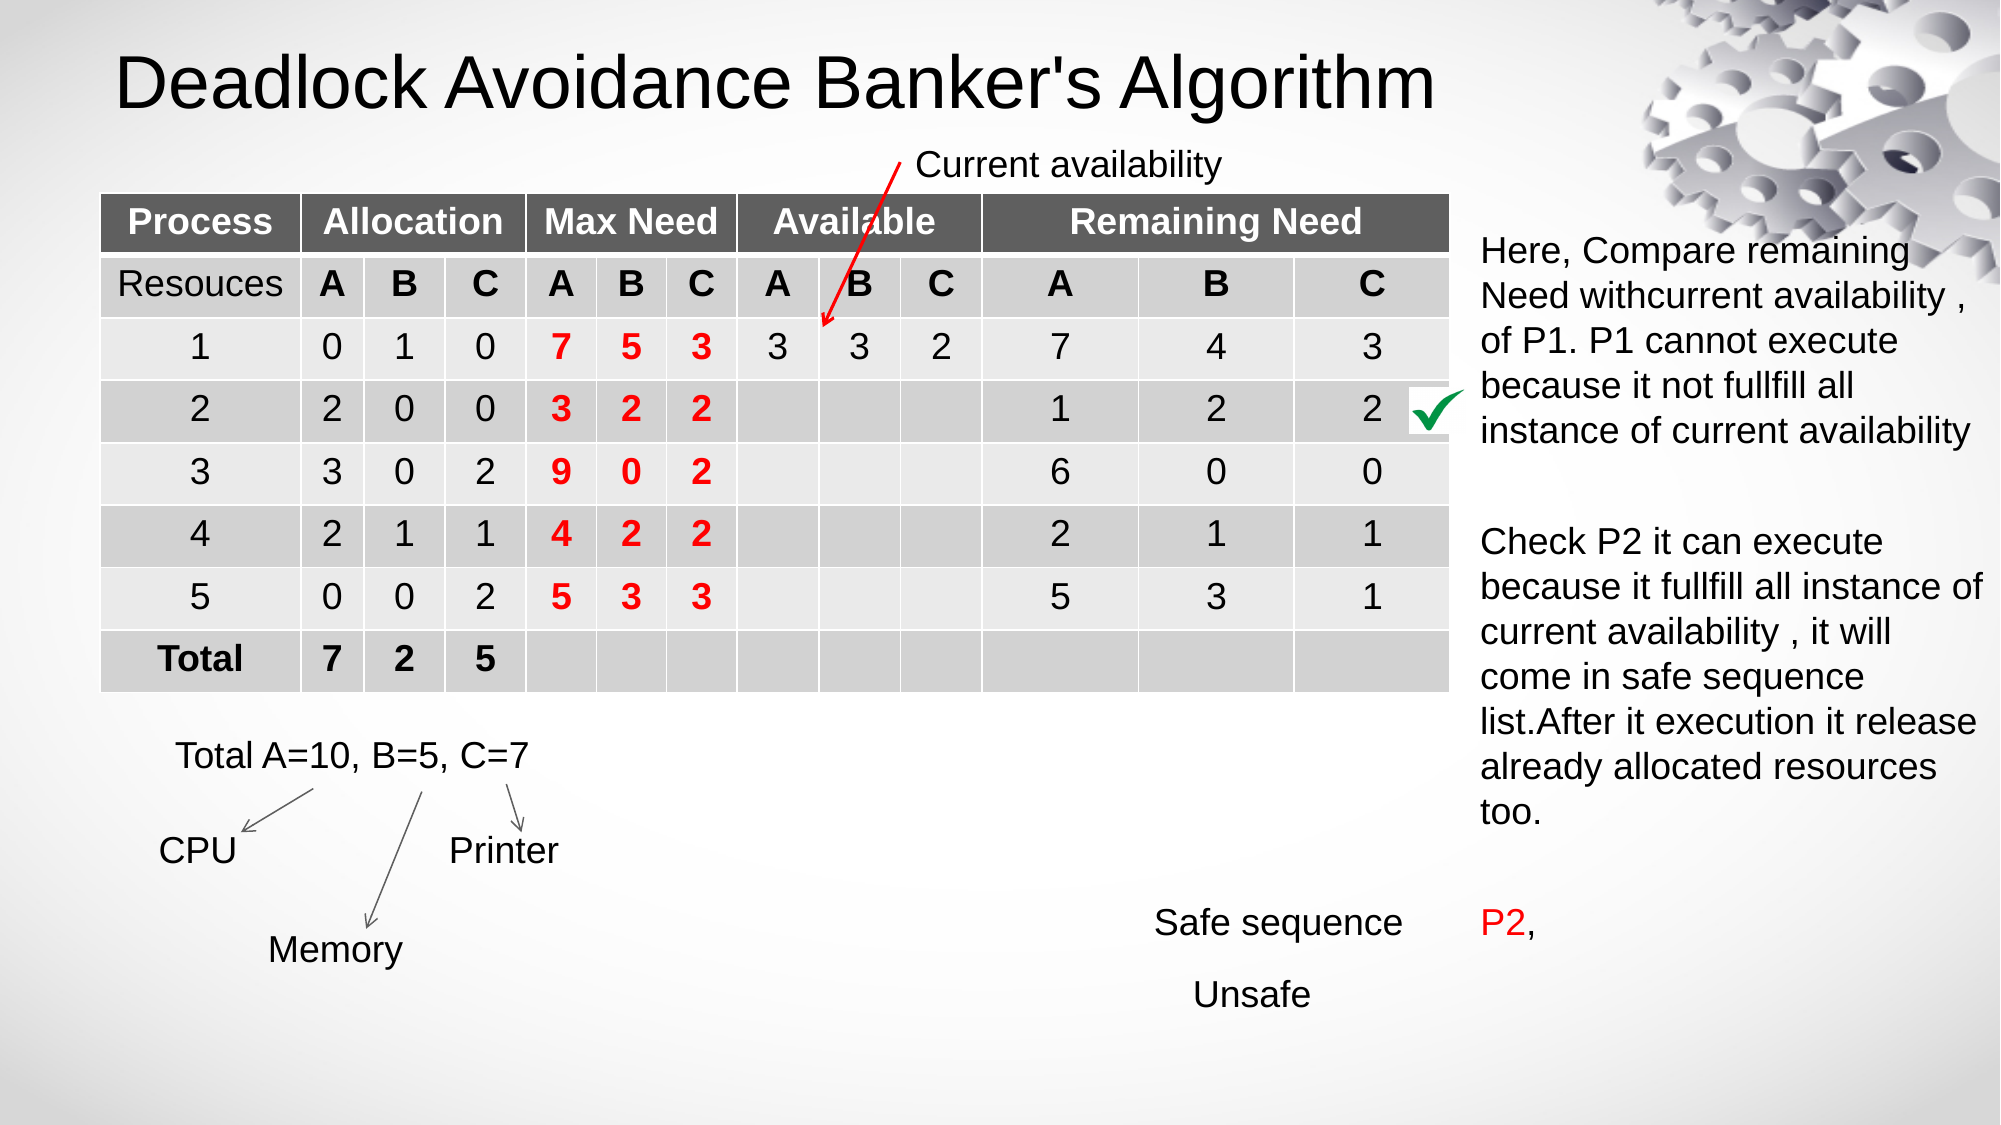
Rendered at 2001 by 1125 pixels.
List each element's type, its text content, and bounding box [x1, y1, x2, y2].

table_cell 7 [527, 319, 596, 379]
table_cell 2 [446, 568, 525, 629]
table_cell 4 [527, 506, 596, 567]
table_cell 4 [101, 506, 300, 567]
table_cell 2 [597, 381, 666, 442]
table_cell 2 [365, 631, 444, 692]
table_cell 0 [365, 568, 444, 629]
table_cell C [901, 258, 981, 317]
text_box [366, 791, 422, 929]
table_header Available [738, 194, 822, 252]
table_cell [901, 568, 981, 629]
table_cell 3 [1139, 568, 1293, 629]
table_cell 7 [983, 319, 1138, 379]
table_cell [738, 506, 818, 567]
table_cell 2 [597, 506, 666, 567]
table_cell 2 [667, 381, 736, 442]
table_cell 1 [1139, 506, 1293, 567]
table_cell Total [101, 631, 300, 692]
text_box Printer [434, 818, 575, 879]
table_cell [1295, 631, 1449, 692]
table_cell 5 [597, 319, 666, 379]
table_cell 5 [446, 631, 525, 692]
table_cell 3 [101, 444, 300, 504]
text_box Memory [253, 918, 418, 978]
table_cell [738, 631, 818, 692]
table_cell [1139, 631, 1293, 692]
text_box Unsafe [1178, 962, 1327, 1023]
table_cell [901, 631, 981, 692]
text_box Current availability [900, 132, 1238, 192]
table_cell A [738, 258, 818, 317]
table_cell 2 [101, 381, 300, 442]
table_cell 0 [302, 568, 363, 629]
table_cell 2 [667, 444, 736, 504]
table_cell 9 [527, 444, 596, 504]
table_header Allocation [302, 194, 525, 252]
table_cell 0 [597, 444, 666, 504]
table_cell A [302, 258, 363, 317]
table_cell 3 [667, 568, 736, 629]
text_box CPU [143, 818, 253, 879]
table_cell 2 [901, 319, 981, 379]
table_cell [901, 381, 981, 442]
table_cell 0 [446, 319, 525, 379]
table_cell 0 [302, 319, 363, 379]
table_cell 6 [983, 444, 1138, 504]
table_header Process [101, 194, 300, 252]
table_cell [983, 631, 1138, 692]
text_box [506, 784, 522, 833]
table_cell 1 [983, 381, 1138, 442]
table_cell 7 [302, 631, 363, 692]
table_cell Resouces [101, 258, 300, 317]
table_cell B [597, 258, 666, 317]
table_cell 3 [527, 381, 596, 442]
text_box Here, Compare remaining Need withcurrent availability , of P1. P1 cannot execute because it not fullfill all instance of current availability [1465, 218, 2000, 458]
title Deadlock Avoidance Banker's Algorithm [99, 30, 1901, 127]
text_box P2, [1465, 890, 1562, 951]
table_cell 5 [983, 568, 1138, 629]
table_cell 0 [365, 381, 444, 442]
table_cell [738, 381, 818, 442]
table_cell 0 [446, 381, 525, 442]
table_cell A [527, 258, 596, 317]
table_cell [820, 631, 900, 692]
table_cell 2 [446, 444, 525, 504]
table_cell 3 [597, 568, 666, 629]
table_cell 2 [983, 506, 1138, 567]
table_cell B [365, 258, 444, 317]
table_cell [820, 506, 900, 567]
text_box Total A=10, B=5, C=7 [91, 723, 614, 784]
table_cell 1 [365, 506, 444, 567]
table_header Max Need [527, 194, 736, 252]
table_cell B [1139, 258, 1293, 317]
text_box Safe sequence [1139, 890, 1419, 951]
table_cell 5 [101, 568, 300, 629]
table_cell 1 [101, 319, 300, 379]
table_cell 1 [365, 319, 444, 379]
table_header Available [900, 194, 981, 252]
table_cell 3 [302, 444, 363, 504]
table_cell 2 [302, 506, 363, 567]
table_cell 3 [1295, 319, 1449, 379]
table_cell 3 [738, 319, 818, 379]
table_cell 5 [527, 568, 596, 629]
table_cell 2 [1295, 381, 1449, 442]
table_cell 3 [667, 319, 736, 379]
table_cell [597, 631, 666, 692]
table_cell 2 [667, 506, 736, 567]
table_cell [901, 444, 981, 504]
table_cell 3 [820, 319, 900, 379]
table_cell 0 [1295, 444, 1449, 504]
table_cell [901, 506, 981, 567]
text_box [822, 162, 900, 328]
table_cell [738, 568, 818, 629]
table_cell C [1295, 258, 1449, 317]
table_cell [820, 444, 900, 504]
table_cell [820, 568, 900, 629]
table_cell 0 [365, 444, 444, 504]
table_cell [820, 381, 900, 442]
table_cell 0 [1139, 444, 1293, 504]
table_header Remaining Need [983, 194, 1449, 252]
table_cell 1 [1295, 506, 1449, 567]
table_cell 2 [1139, 381, 1293, 442]
table_cell [667, 631, 736, 692]
table_cell C [667, 258, 736, 317]
text_box Check P2 it can execute because it fullfill all instance of current availability , it will come in safe sequence list.After it execution it release already allocated resources too. [1465, 509, 2000, 840]
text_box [240, 788, 314, 833]
table_cell 2 [302, 381, 363, 442]
table_cell A [983, 258, 1138, 317]
table_cell 4 [1139, 319, 1293, 379]
table_cell [527, 631, 596, 692]
table_cell 1 [1295, 568, 1449, 629]
table_cell C [446, 258, 525, 317]
picture [0, 0, 2000, 1125]
table_cell 1 [446, 506, 525, 567]
table_cell [738, 444, 818, 504]
